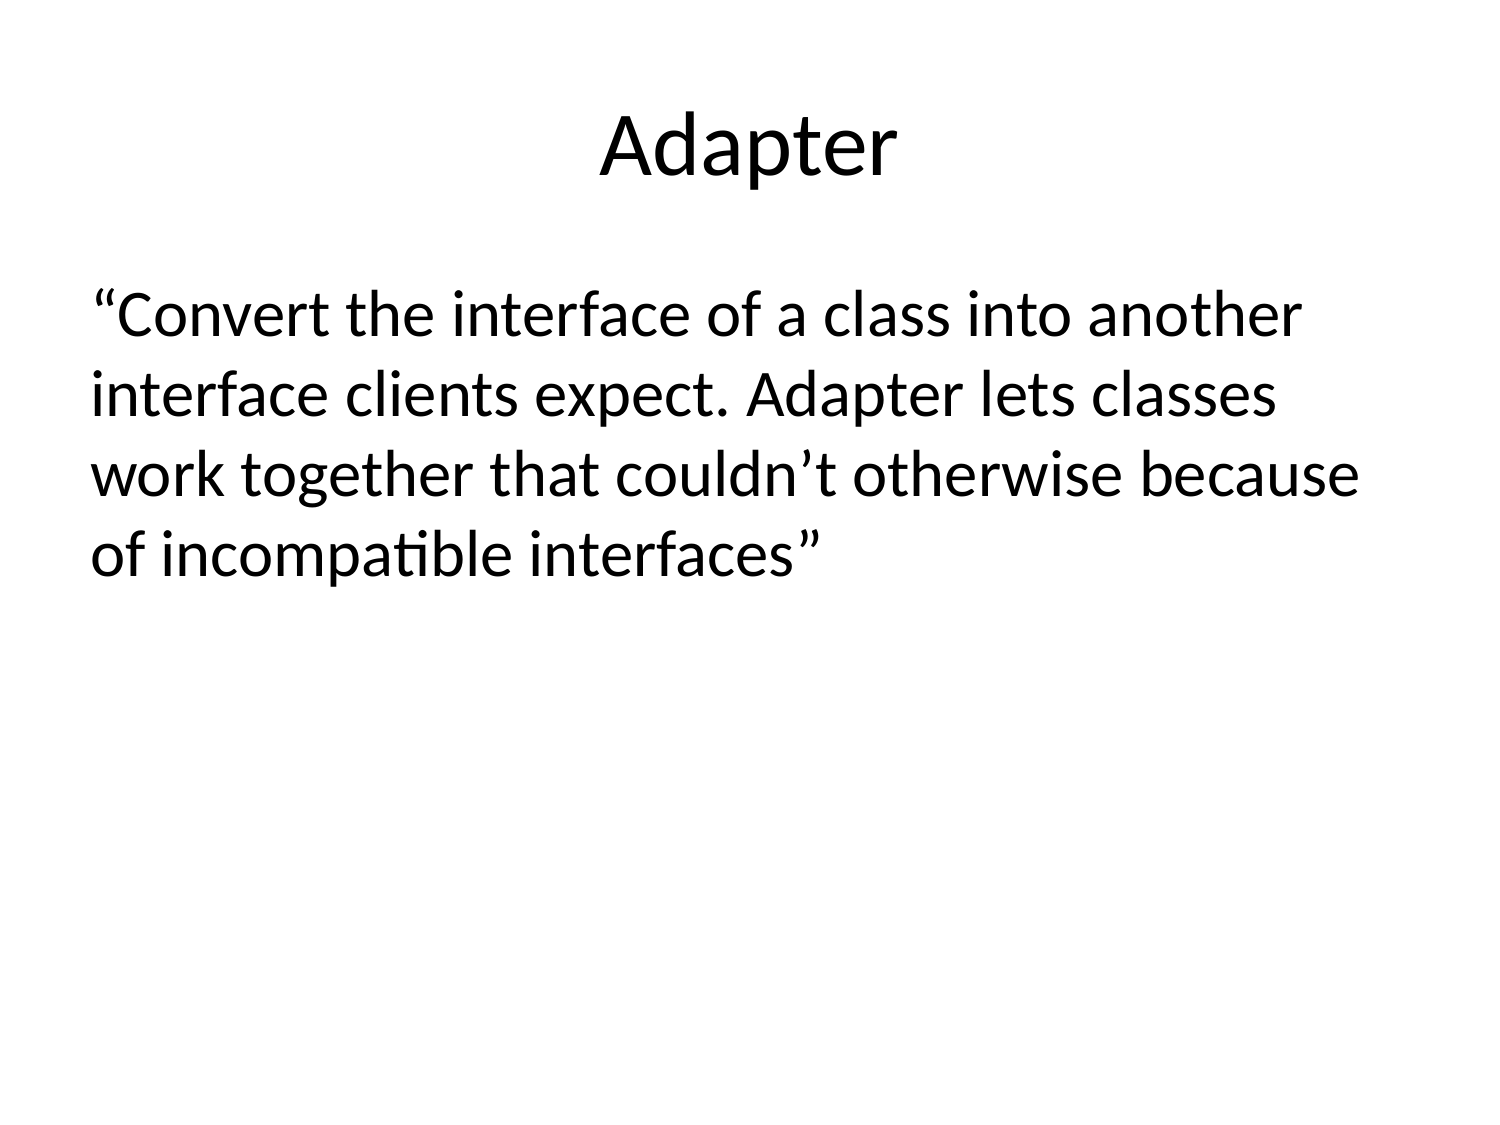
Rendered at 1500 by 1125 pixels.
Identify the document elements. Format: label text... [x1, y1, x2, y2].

title Adapter [75, 45, 1425, 233]
list “Convert the interface of a class into another interface clients expect. Adapter lets classes work together that couldn’t otherwise because of incompatible interfaces” [75, 262, 1425, 1005]
